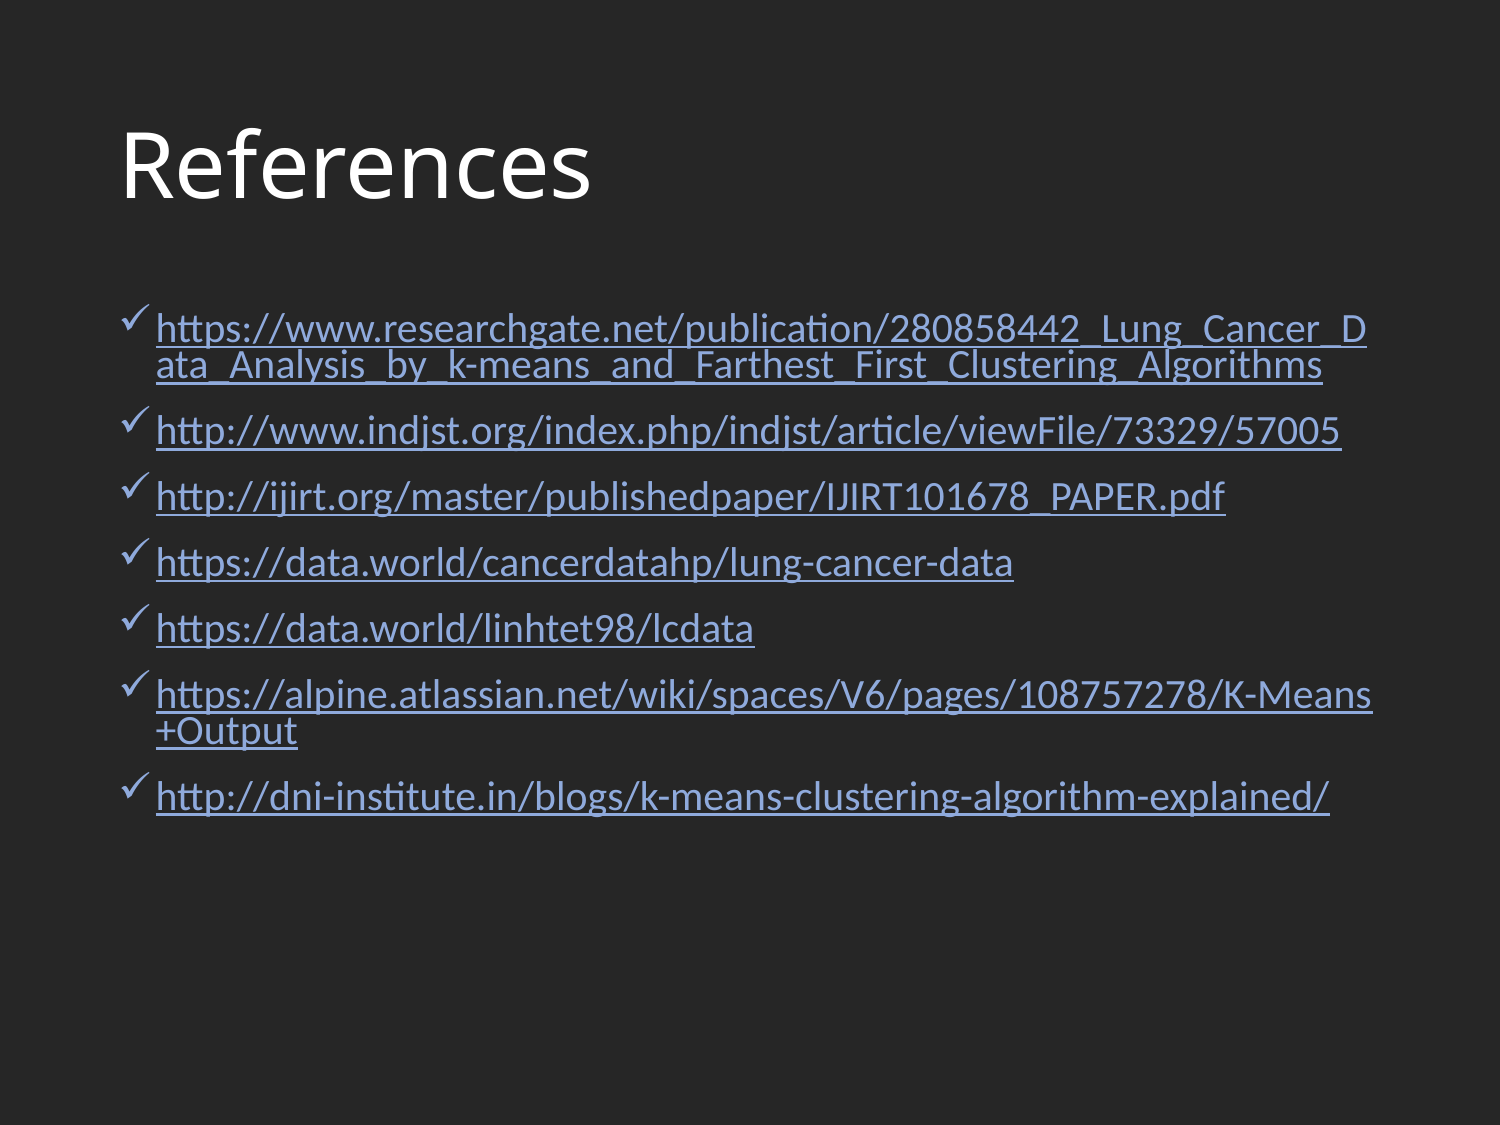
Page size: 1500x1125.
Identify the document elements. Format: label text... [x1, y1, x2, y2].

title References [103, 59, 1397, 278]
list https://www.researchgate.net/publication/280858442_Lung_Cancer_Data_Analysis_by_k-means_and_Farthest_First_Clustering_Algorithms http://www.indjst.org/index.php/indjst/article/viewFile/73329/57005 http://ijirt.org/master/publishedpaper/IJIRT101678_PAPER.pdf https://data.world/cancerdatahp/lung-cancer-data https://data.world/linhtet98/lcdata https://alpine.atlassian.net/wiki/spaces/V6/pages/108757278/K-Means+Output http://dni-institute.in/blogs/k-means-clustering-algorithm-explained/ [103, 299, 1397, 1014]
